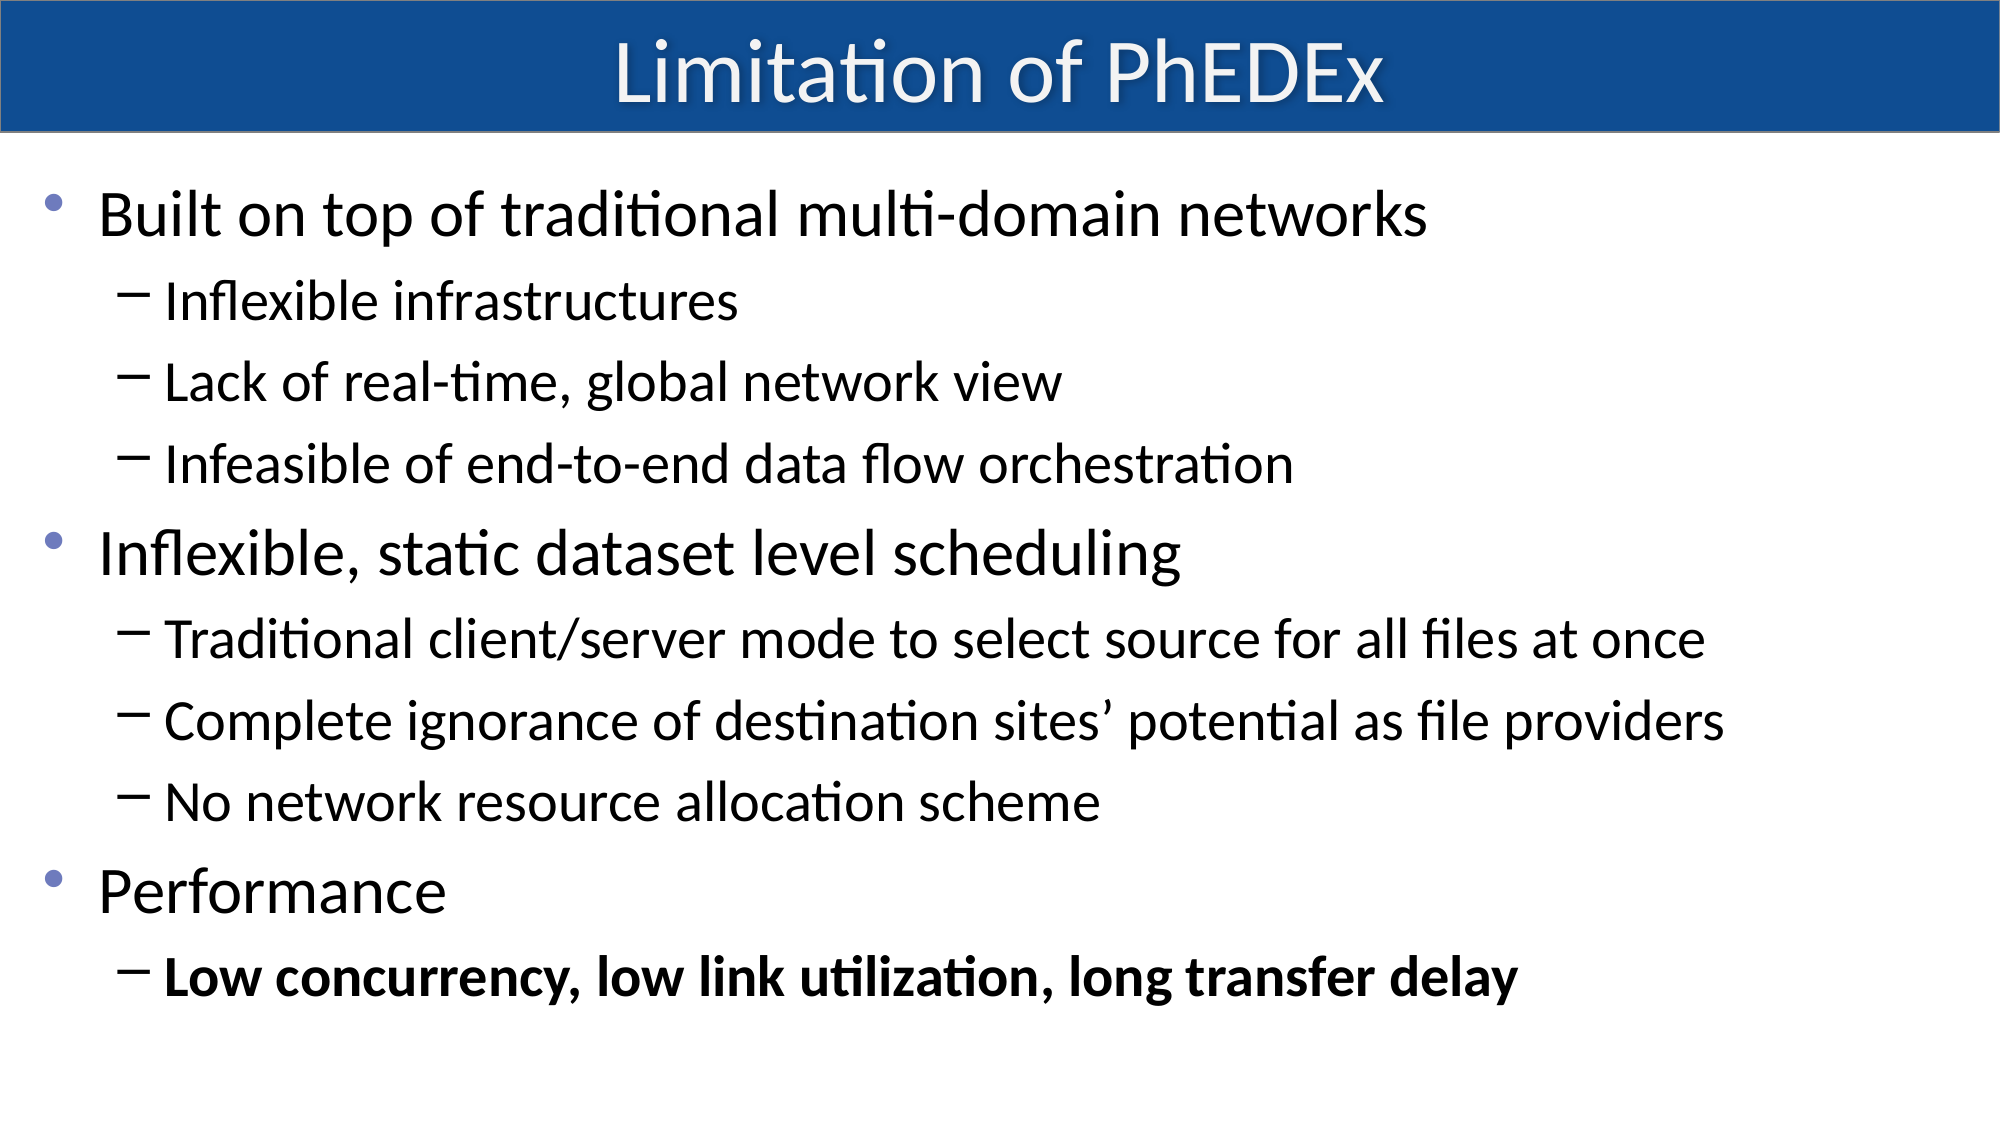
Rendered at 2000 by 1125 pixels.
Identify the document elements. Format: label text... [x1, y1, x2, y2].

title Limitation of PhEDEx [0, 0, 2000, 133]
list Built on top of traditional multi-domain networks Inflexible infrastructures Lack of real-time, global network view Infeasible of end-to-end data flow orchestration Inflexible, static dataset level scheduling Traditional client/server mode to select source for all files at once Complete ignorance of destination sites’ potential as file providers No network resource allocation scheme Performance Low concurrency, low link utilization, long transfer delay [27, 162, 1965, 1038]
